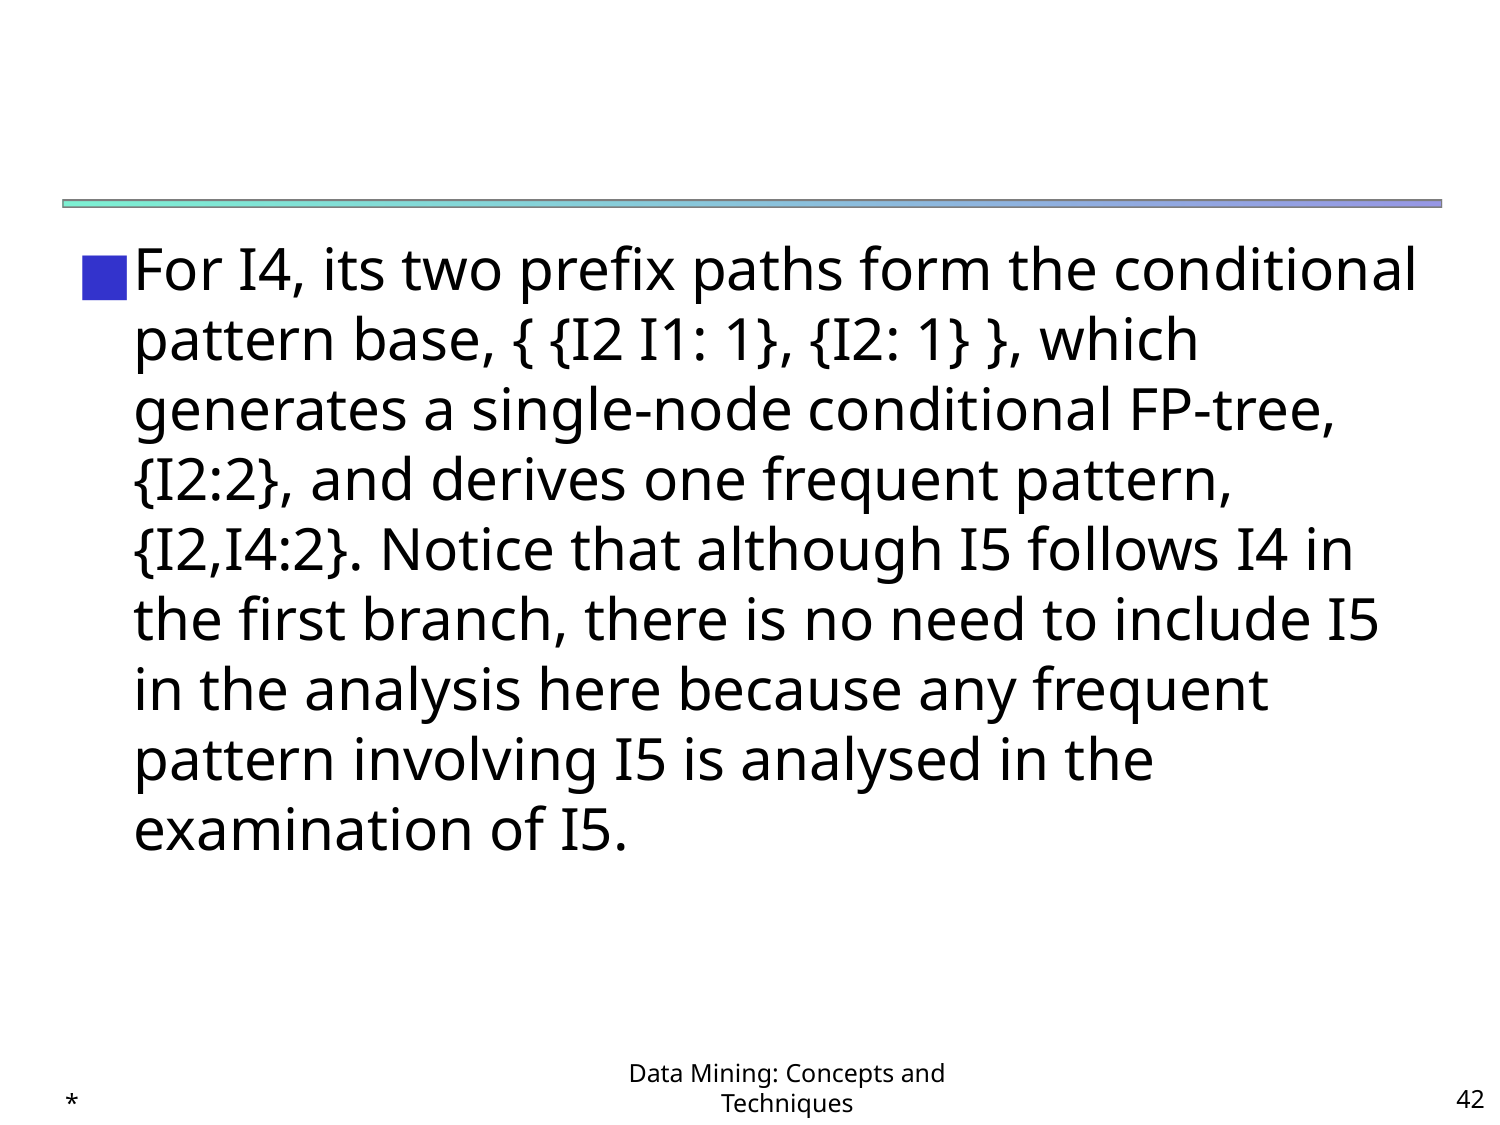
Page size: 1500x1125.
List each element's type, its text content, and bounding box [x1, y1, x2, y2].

text_box Data Mining: Concepts and Techniques [549, 1062, 1025, 1125]
text_box ‹#› [1187, 1062, 1500, 1125]
text_box * [49, 1062, 363, 1125]
list For I4, its two prefix paths form the conditional pattern base, { {I2 I1: 1}, {I2: 1} }, which generates a single-node conditional FP-tree, {I2:2}, and derives one frequent pattern, {I2,I4:2}. Notice that although I5 follows I4 in the first branch, there is no need to include I5 in the analysis here because any frequent pattern involving I5 is analysed in the examination of I5. [62, 224, 1438, 1063]
